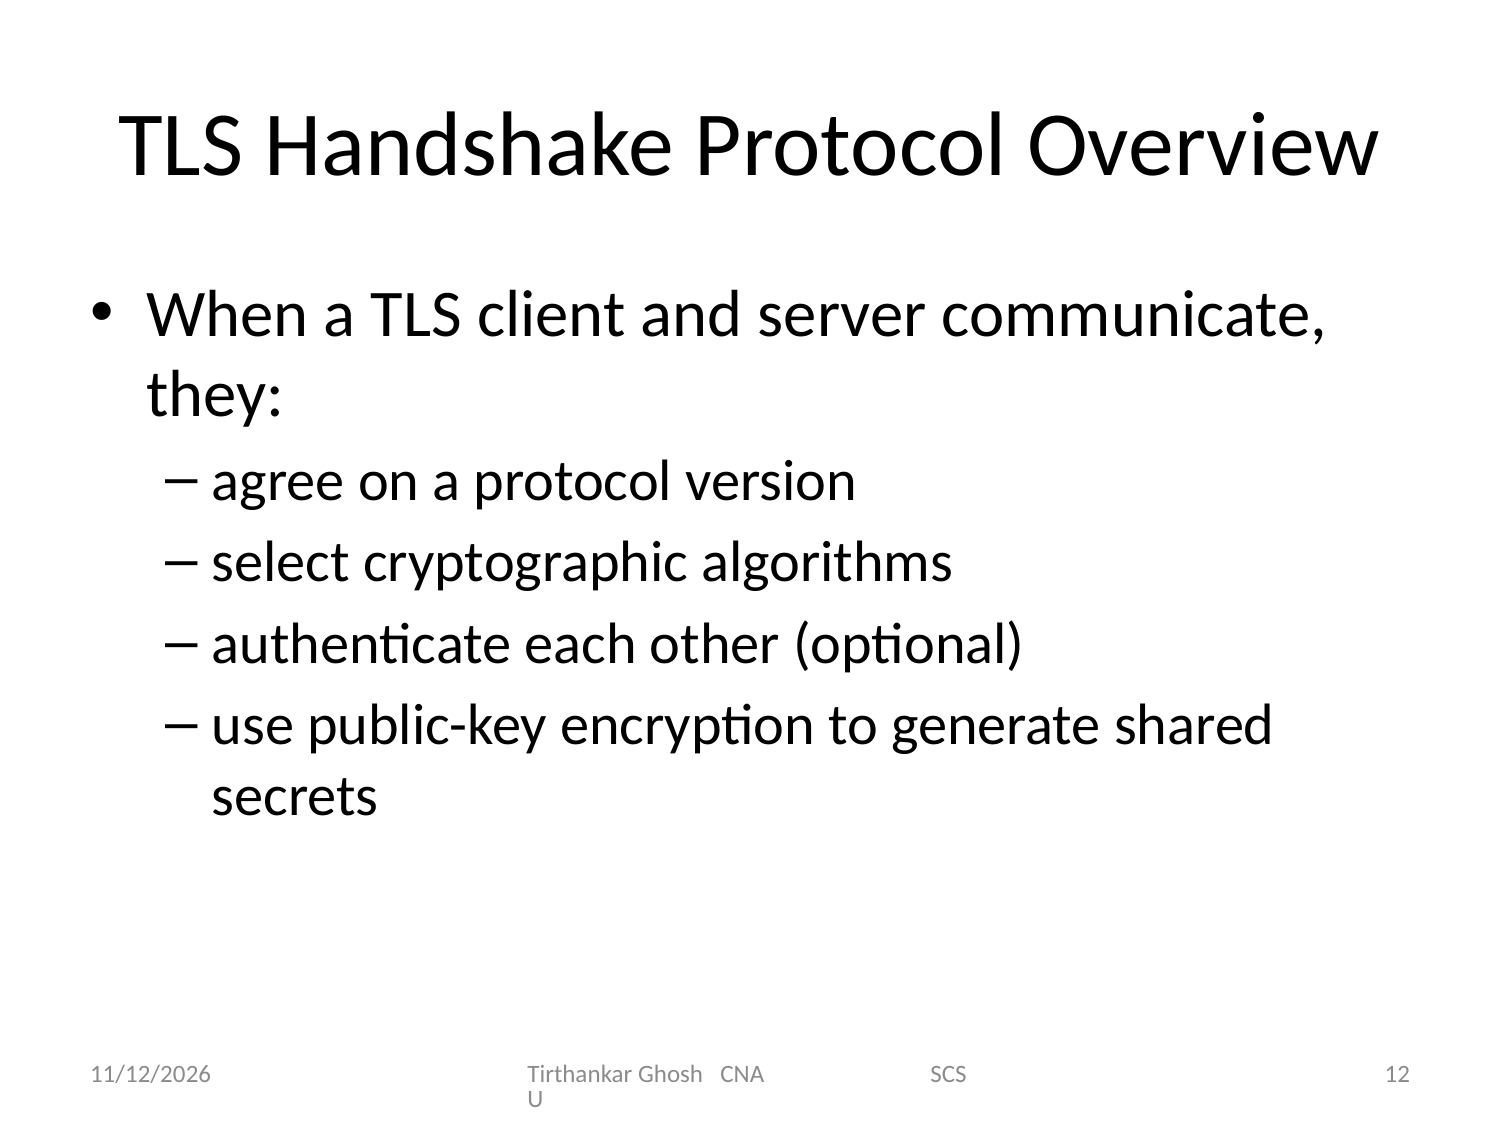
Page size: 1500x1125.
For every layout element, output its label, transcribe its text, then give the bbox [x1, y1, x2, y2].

list When a TLS client and server communicate, they: agree on a protocol version select cryptographic algorithms authenticate each other (optional) use public-key encryption to generate shared secrets [75, 262, 1425, 1005]
title TLS Handshake Protocol Overview [75, 45, 1425, 233]
slide_number 12 [1074, 1042, 1425, 1103]
footer Tirthankar Ghosh CNA SCSU [512, 1042, 988, 1103]
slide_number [75, 1042, 425, 1103]
